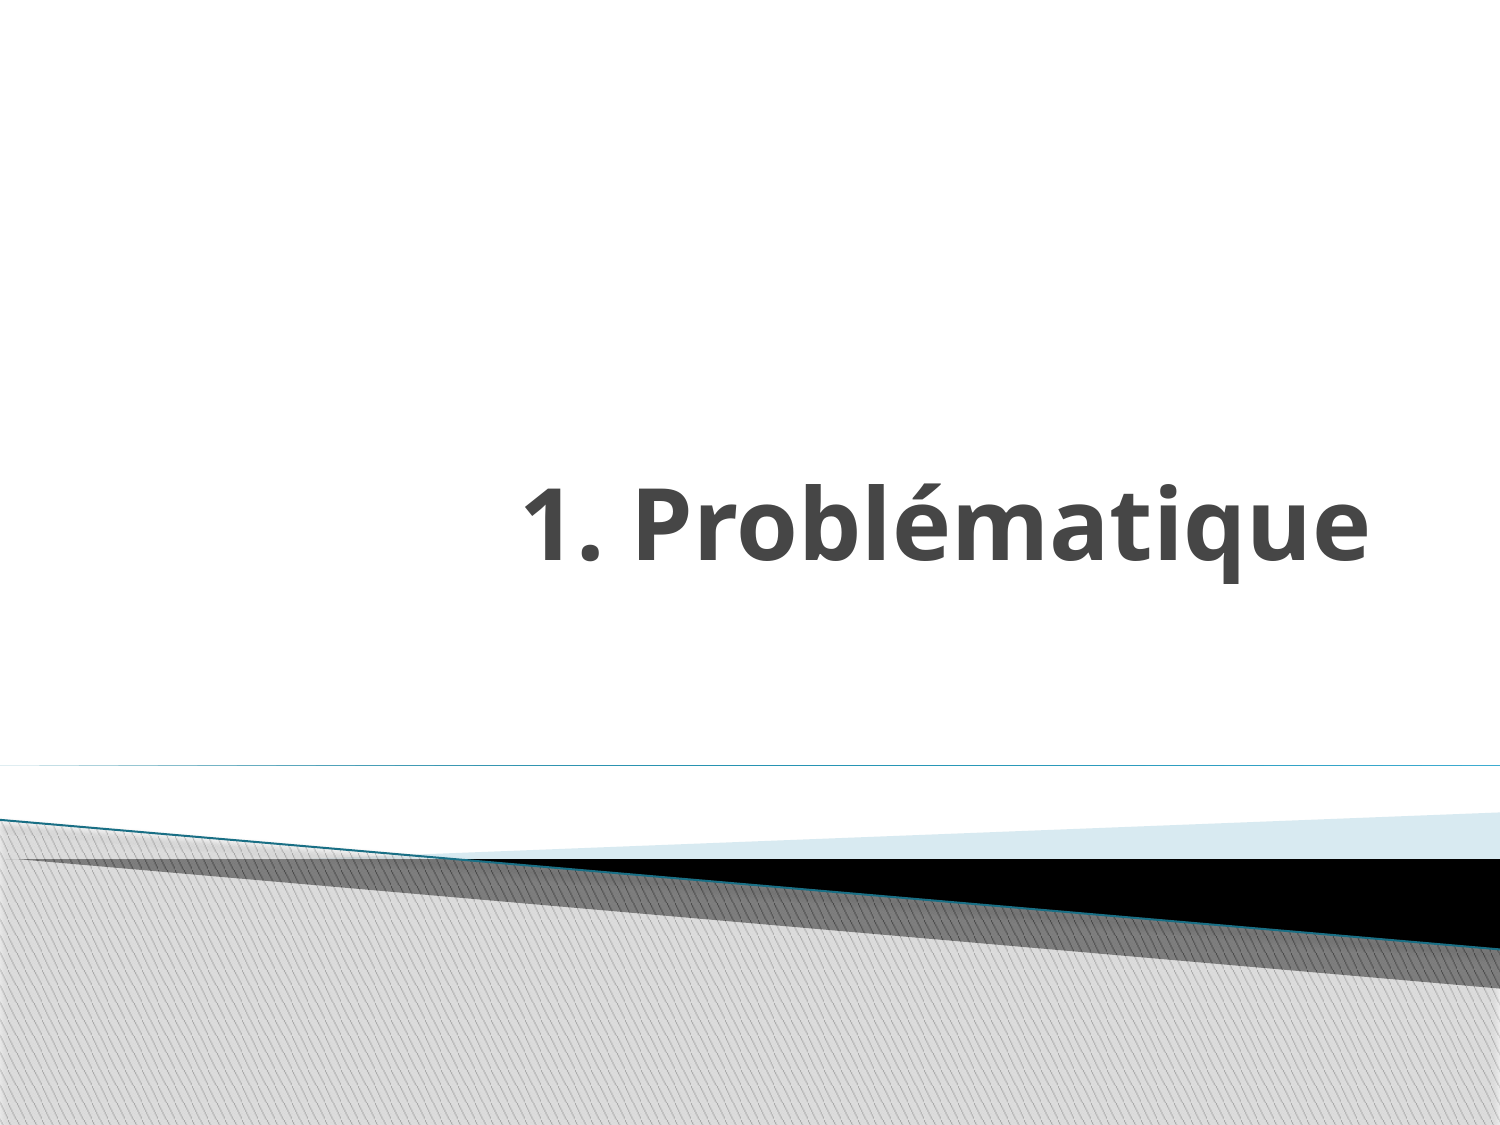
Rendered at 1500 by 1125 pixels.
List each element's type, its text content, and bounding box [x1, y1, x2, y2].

title 1. Problématique [112, 287, 1388, 588]
picture [5, 859, 1500, 989]
